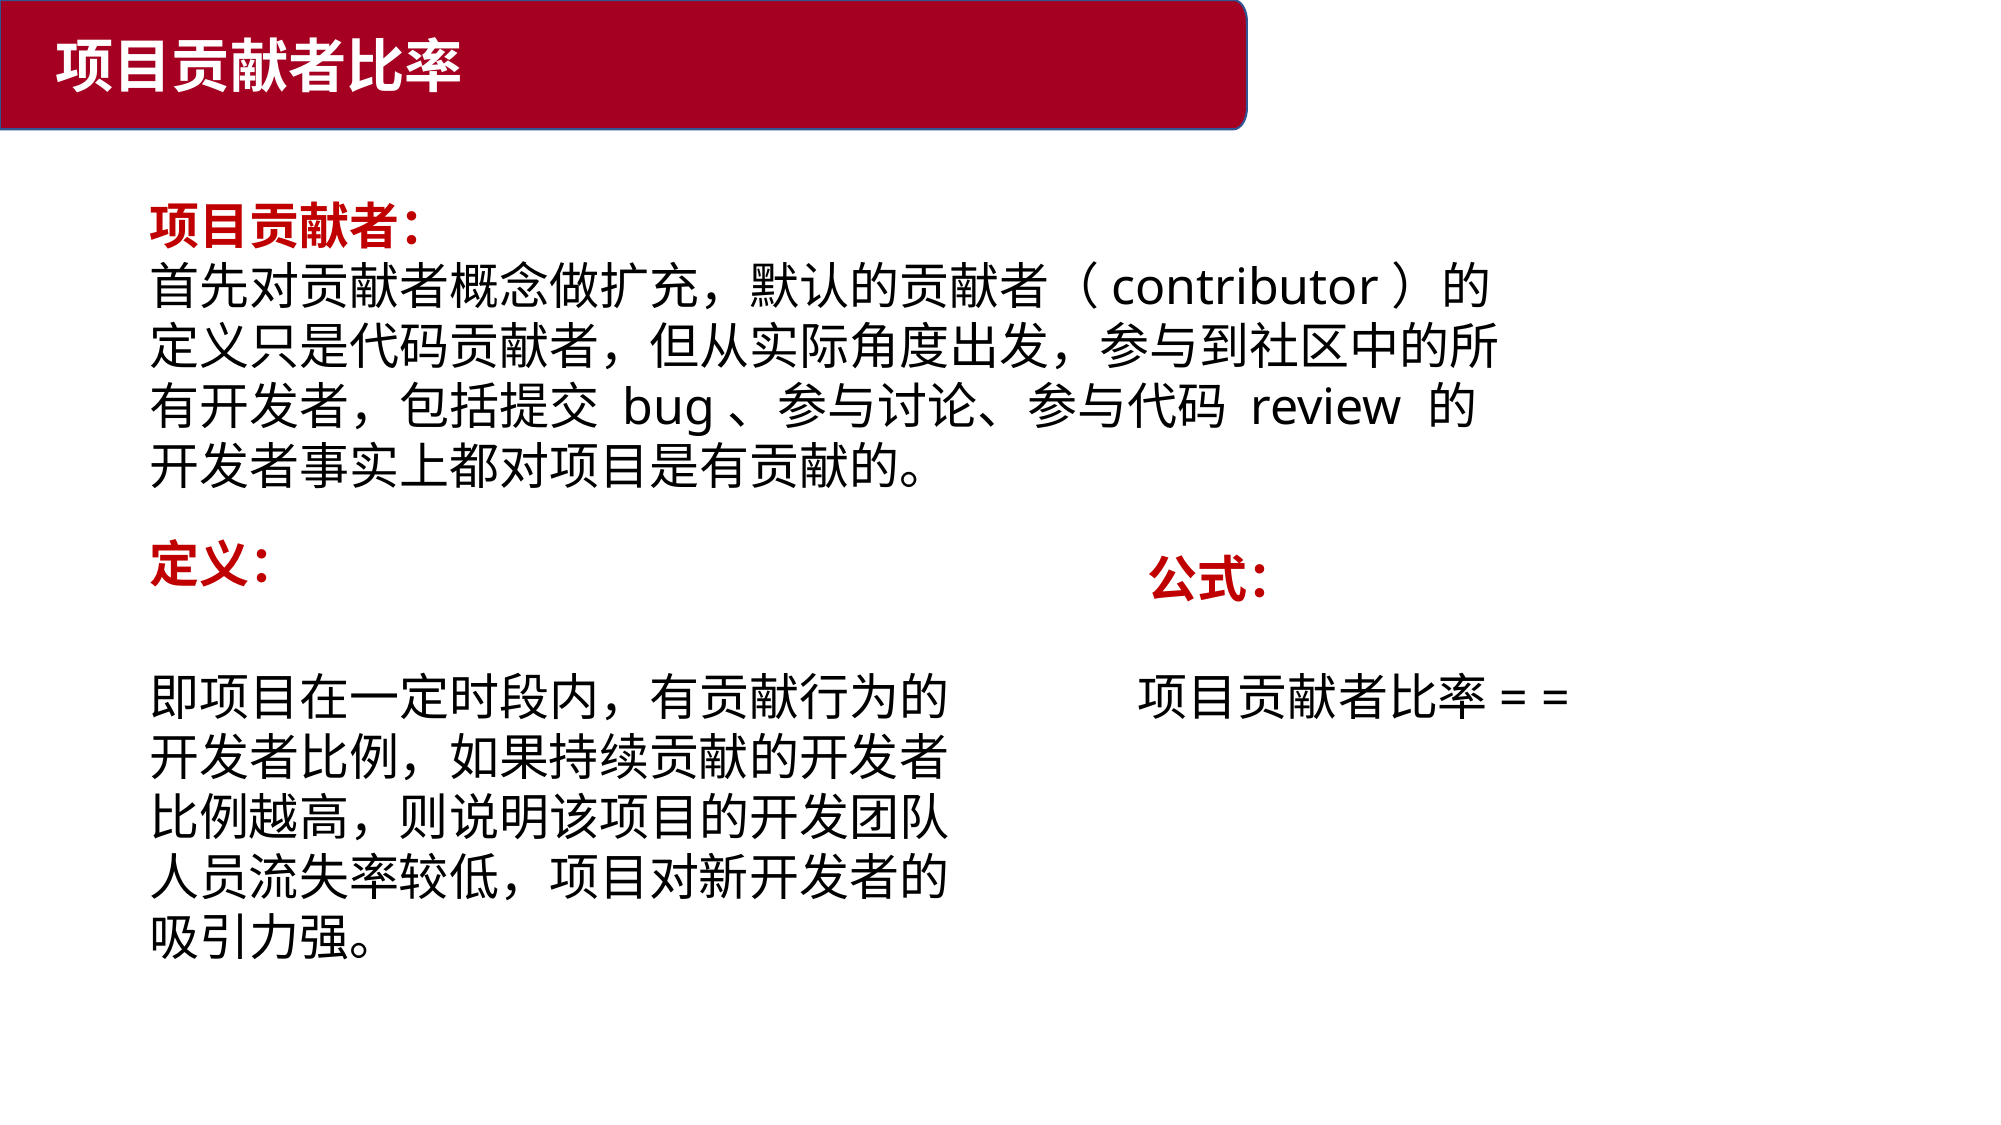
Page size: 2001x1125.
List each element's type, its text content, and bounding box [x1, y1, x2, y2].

text_box 即项目在一定时段内，有贡献行为的开发者比例，如果持续贡献的开发者比例越高，则说明该项目的开发团队人员流失率较低，项目对新开发者的吸引力强。 [134, 658, 980, 974]
text_box 公式： [1132, 539, 1362, 615]
text_box [0, 0, 1248, 131]
text_box 项目贡献者比率 [40, 21, 775, 107]
text_box 定义： [134, 524, 364, 600]
text_box 项目贡献者： 首先对贡献者概念做扩充，默认的贡献者（contributor）的定义只是代码贡献者，但从实际角度出发，参与到社区中的所有开发者，包括提交 bug、参与讨论、参与代码 review 的开发者事实上都对项目是有贡献的。 [134, 187, 1541, 503]
